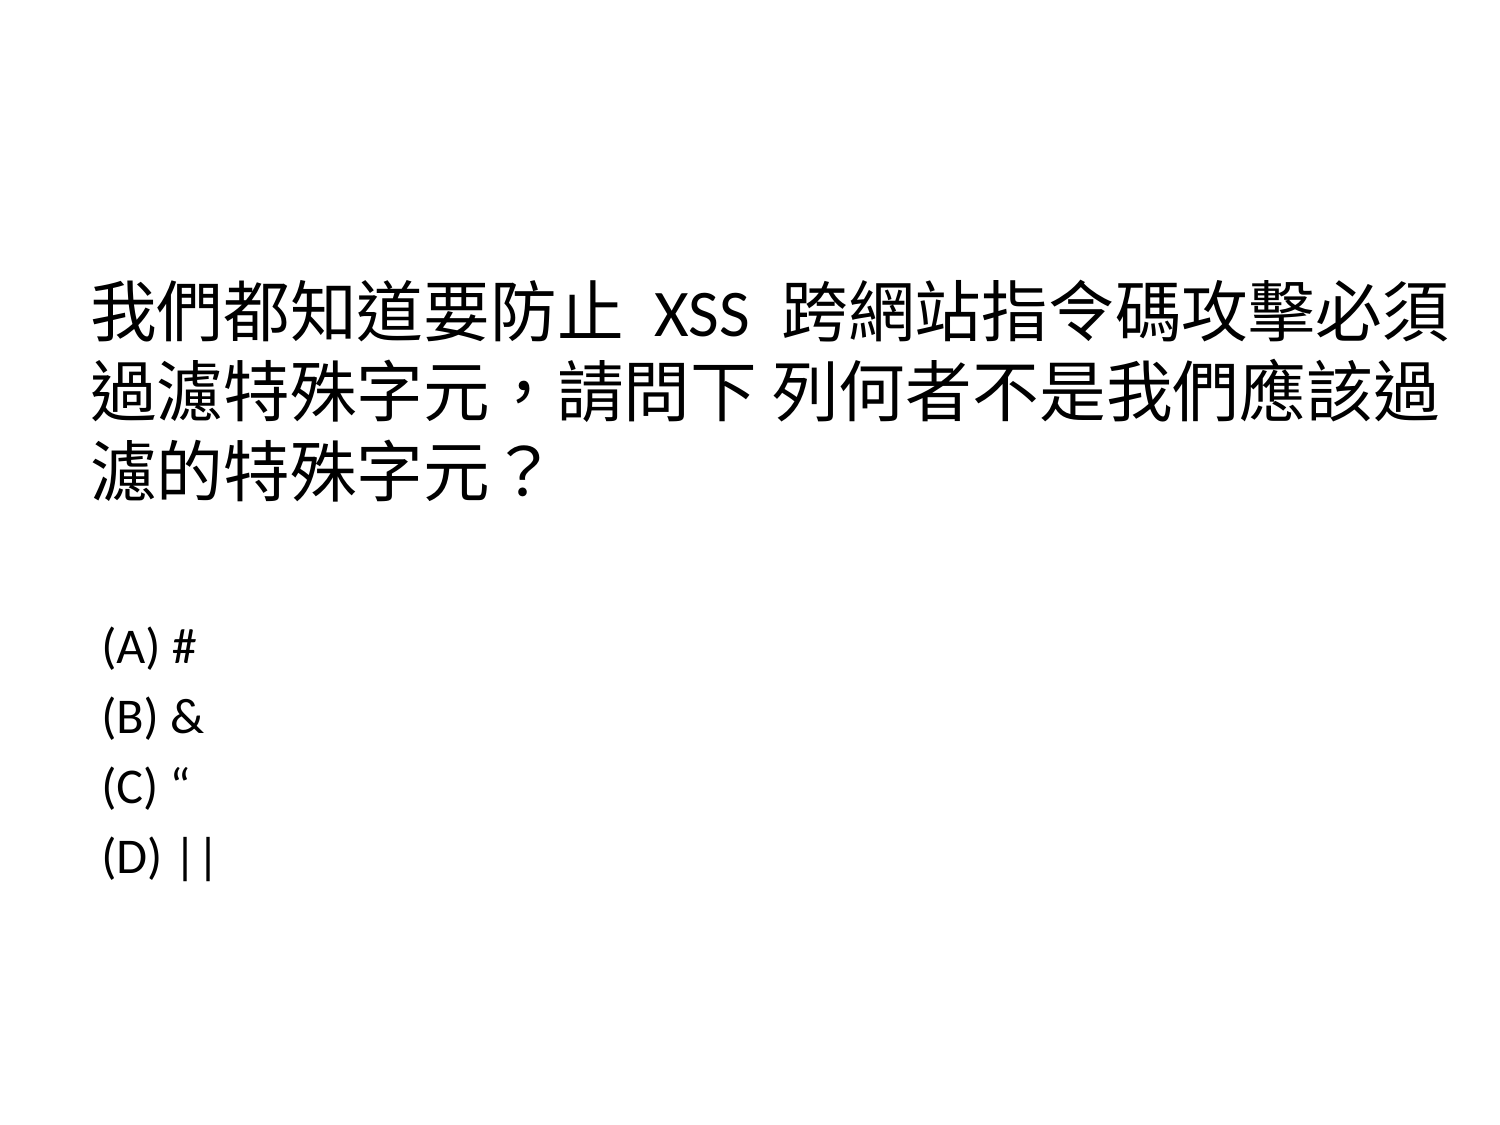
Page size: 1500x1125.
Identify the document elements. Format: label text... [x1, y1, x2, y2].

list 我們都知道要防止 XSS 跨網站指令碼攻擊必須過濾特殊字元，請問下 列何者不是我們應該過濾的特殊字元？ (A) # (B) & (C) “ (D) || [75, 262, 1471, 1047]
